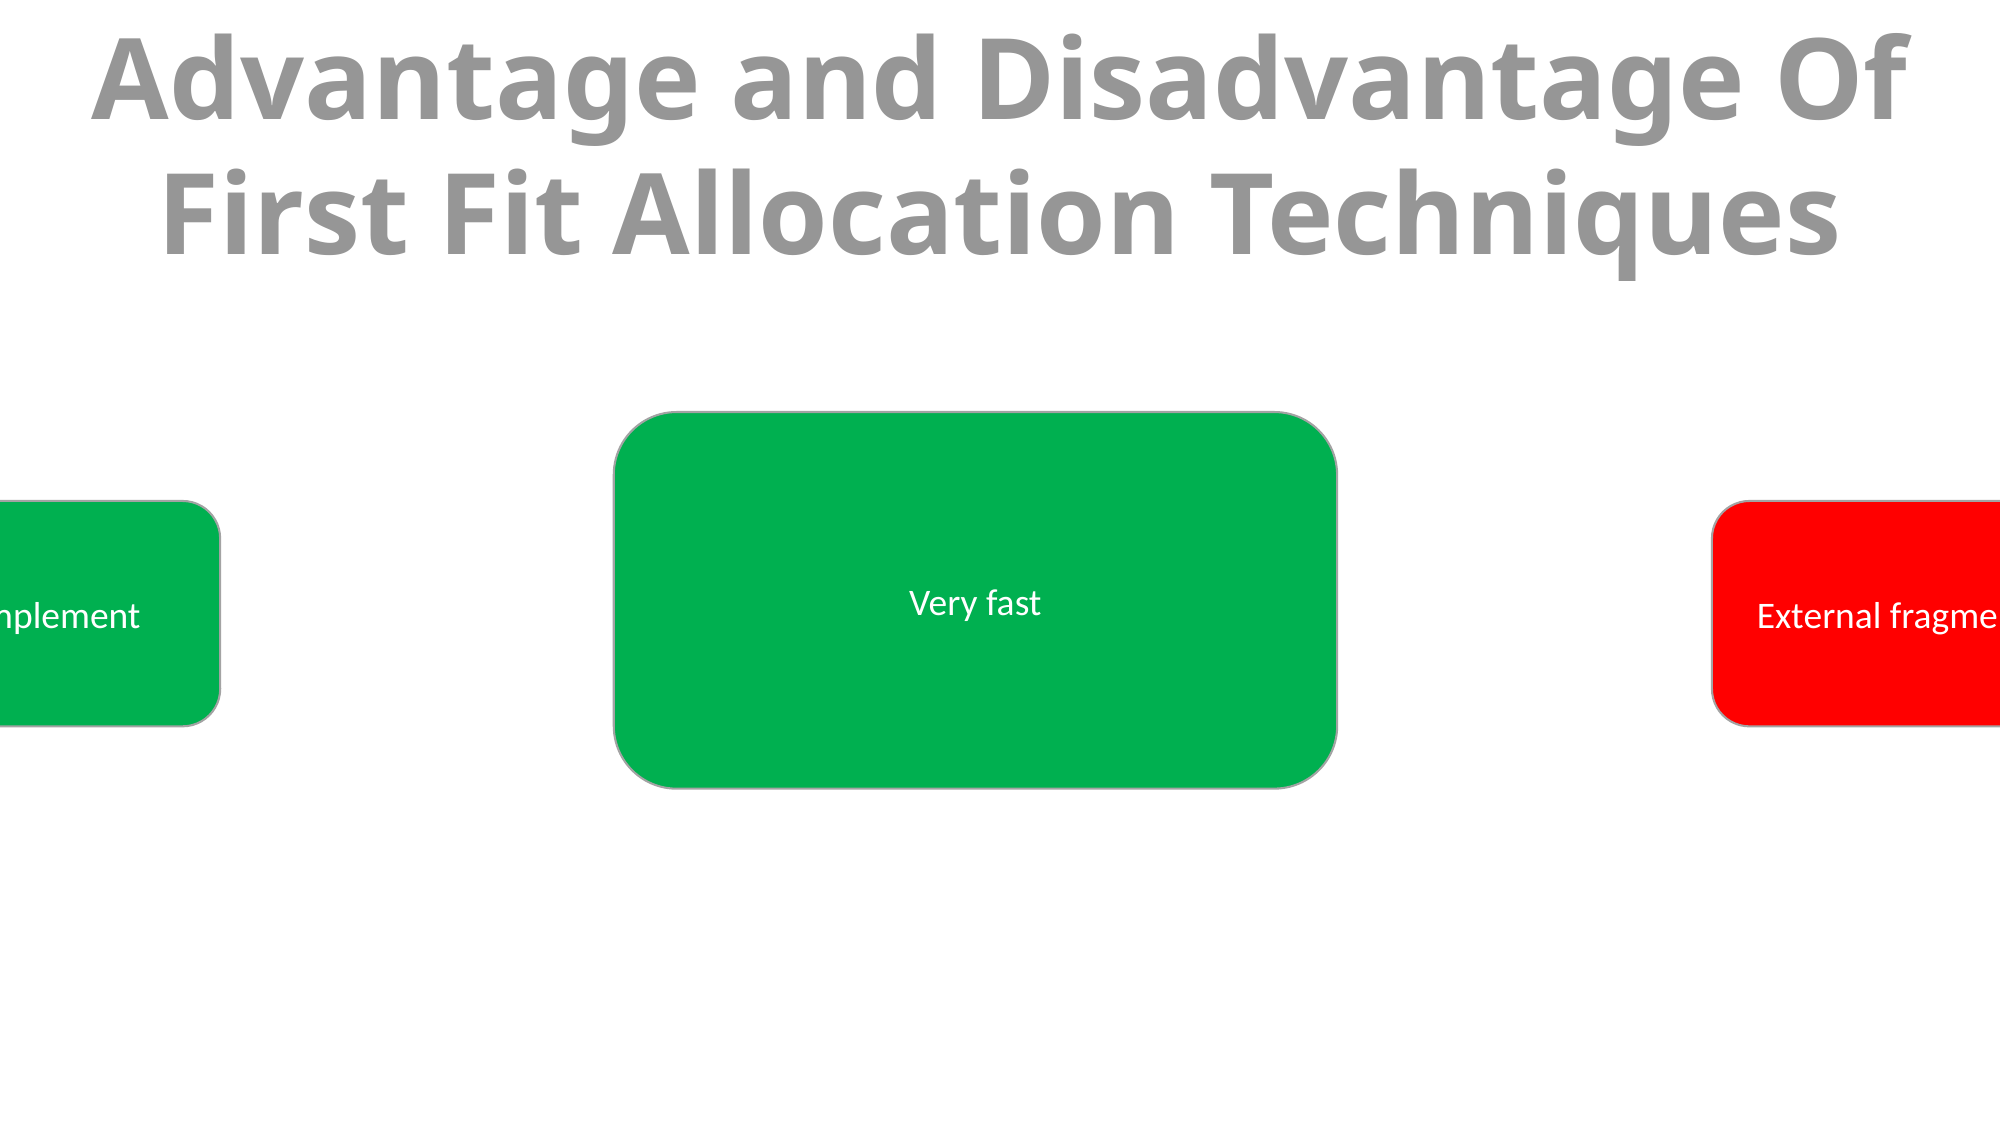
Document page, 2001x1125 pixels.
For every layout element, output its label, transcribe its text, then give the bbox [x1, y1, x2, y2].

text_box Easy to implement [0, 499, 222, 728]
text_box Advantage and Disadvantage Of First Fit Allocation Techniques [0, 0, 2000, 285]
text_box Very fast [612, 410, 1339, 790]
text_box External fragmentation [1710, 499, 2000, 728]
